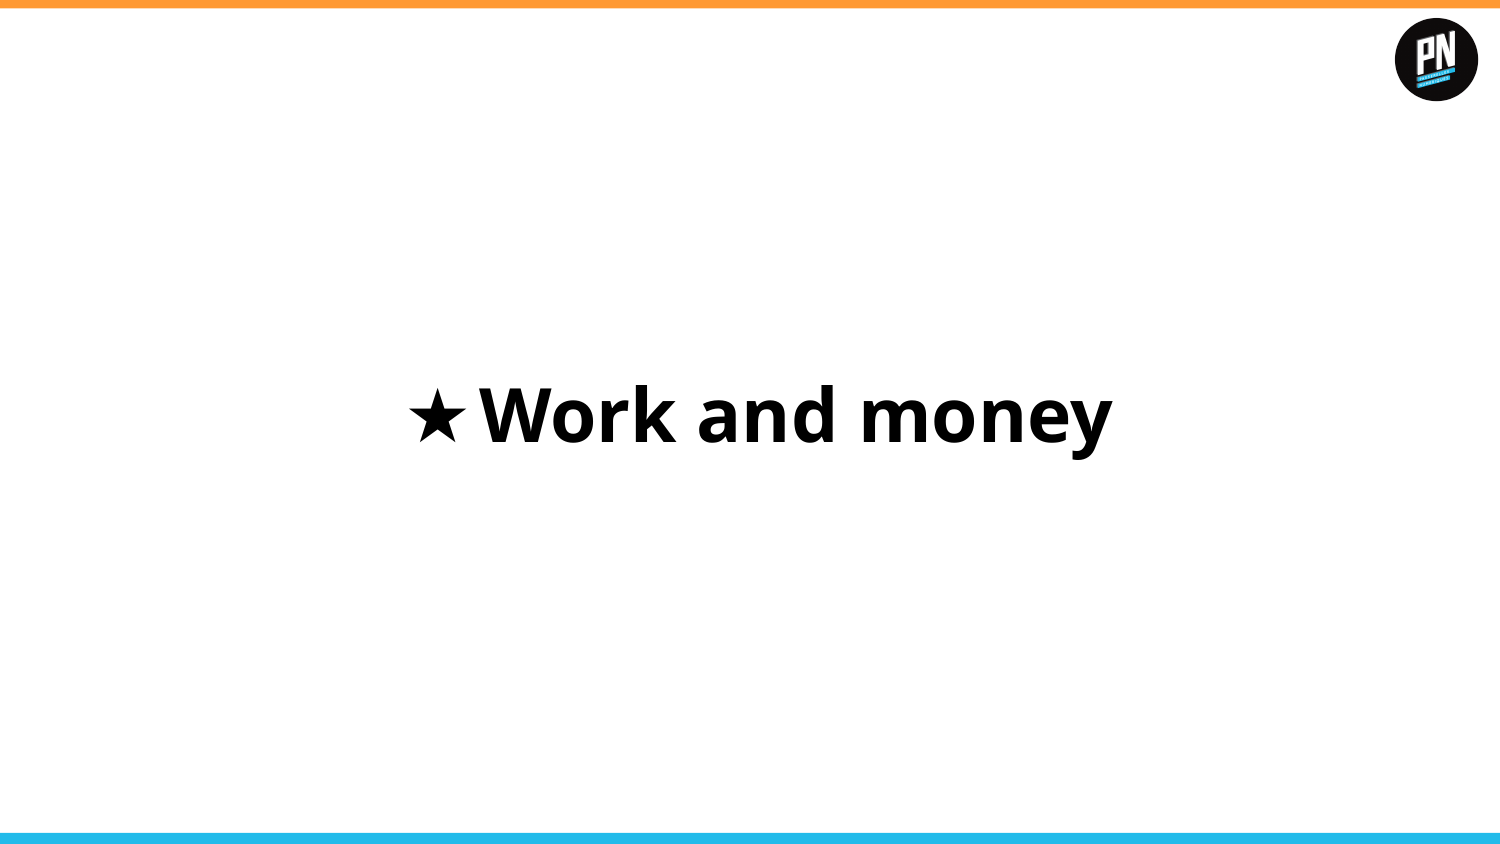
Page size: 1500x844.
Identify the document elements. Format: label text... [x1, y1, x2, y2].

text_box Work and money [314, 339, 1186, 577]
picture [1394, 17, 1479, 102]
